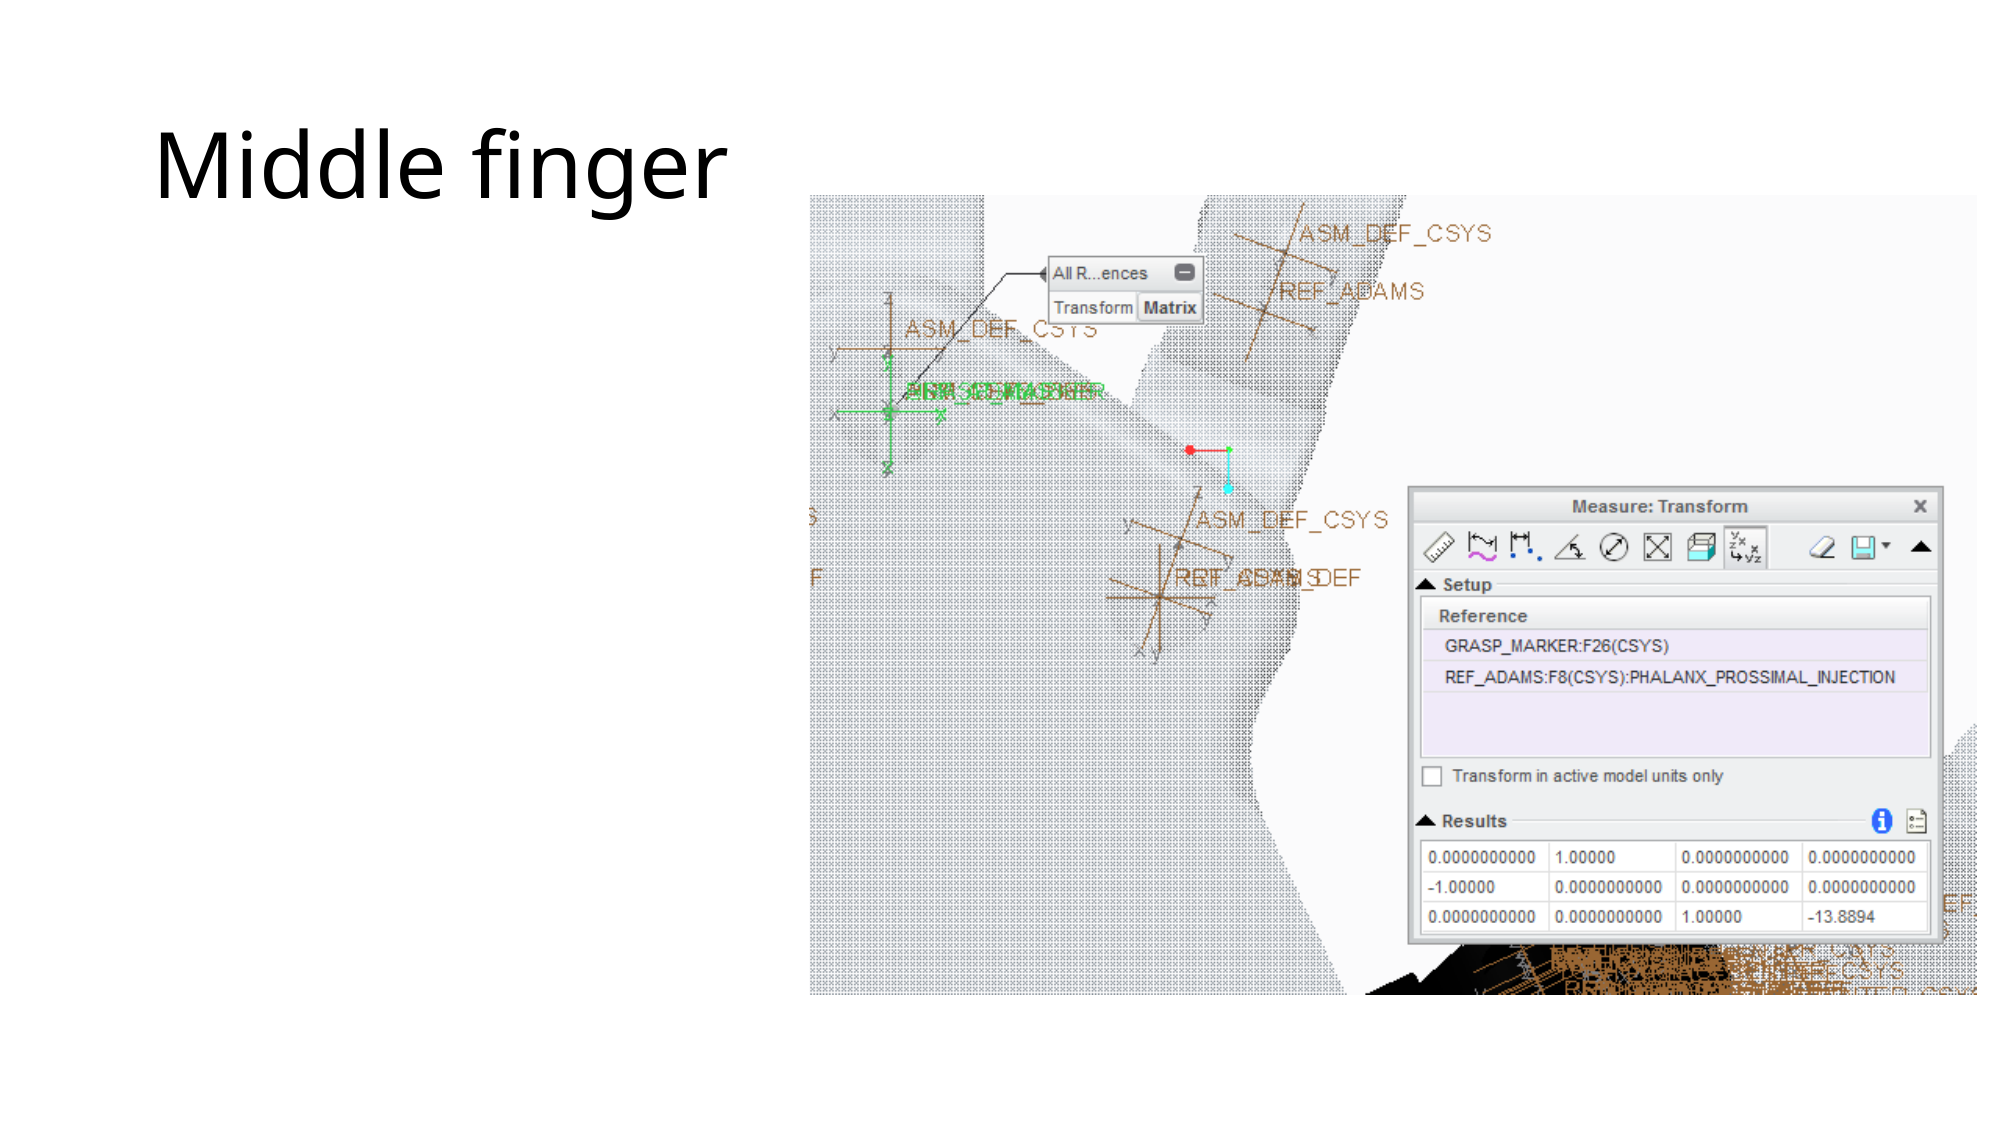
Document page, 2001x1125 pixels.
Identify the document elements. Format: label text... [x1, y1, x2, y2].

picture [809, 195, 1977, 995]
title Middle finger [137, 59, 1863, 278]
